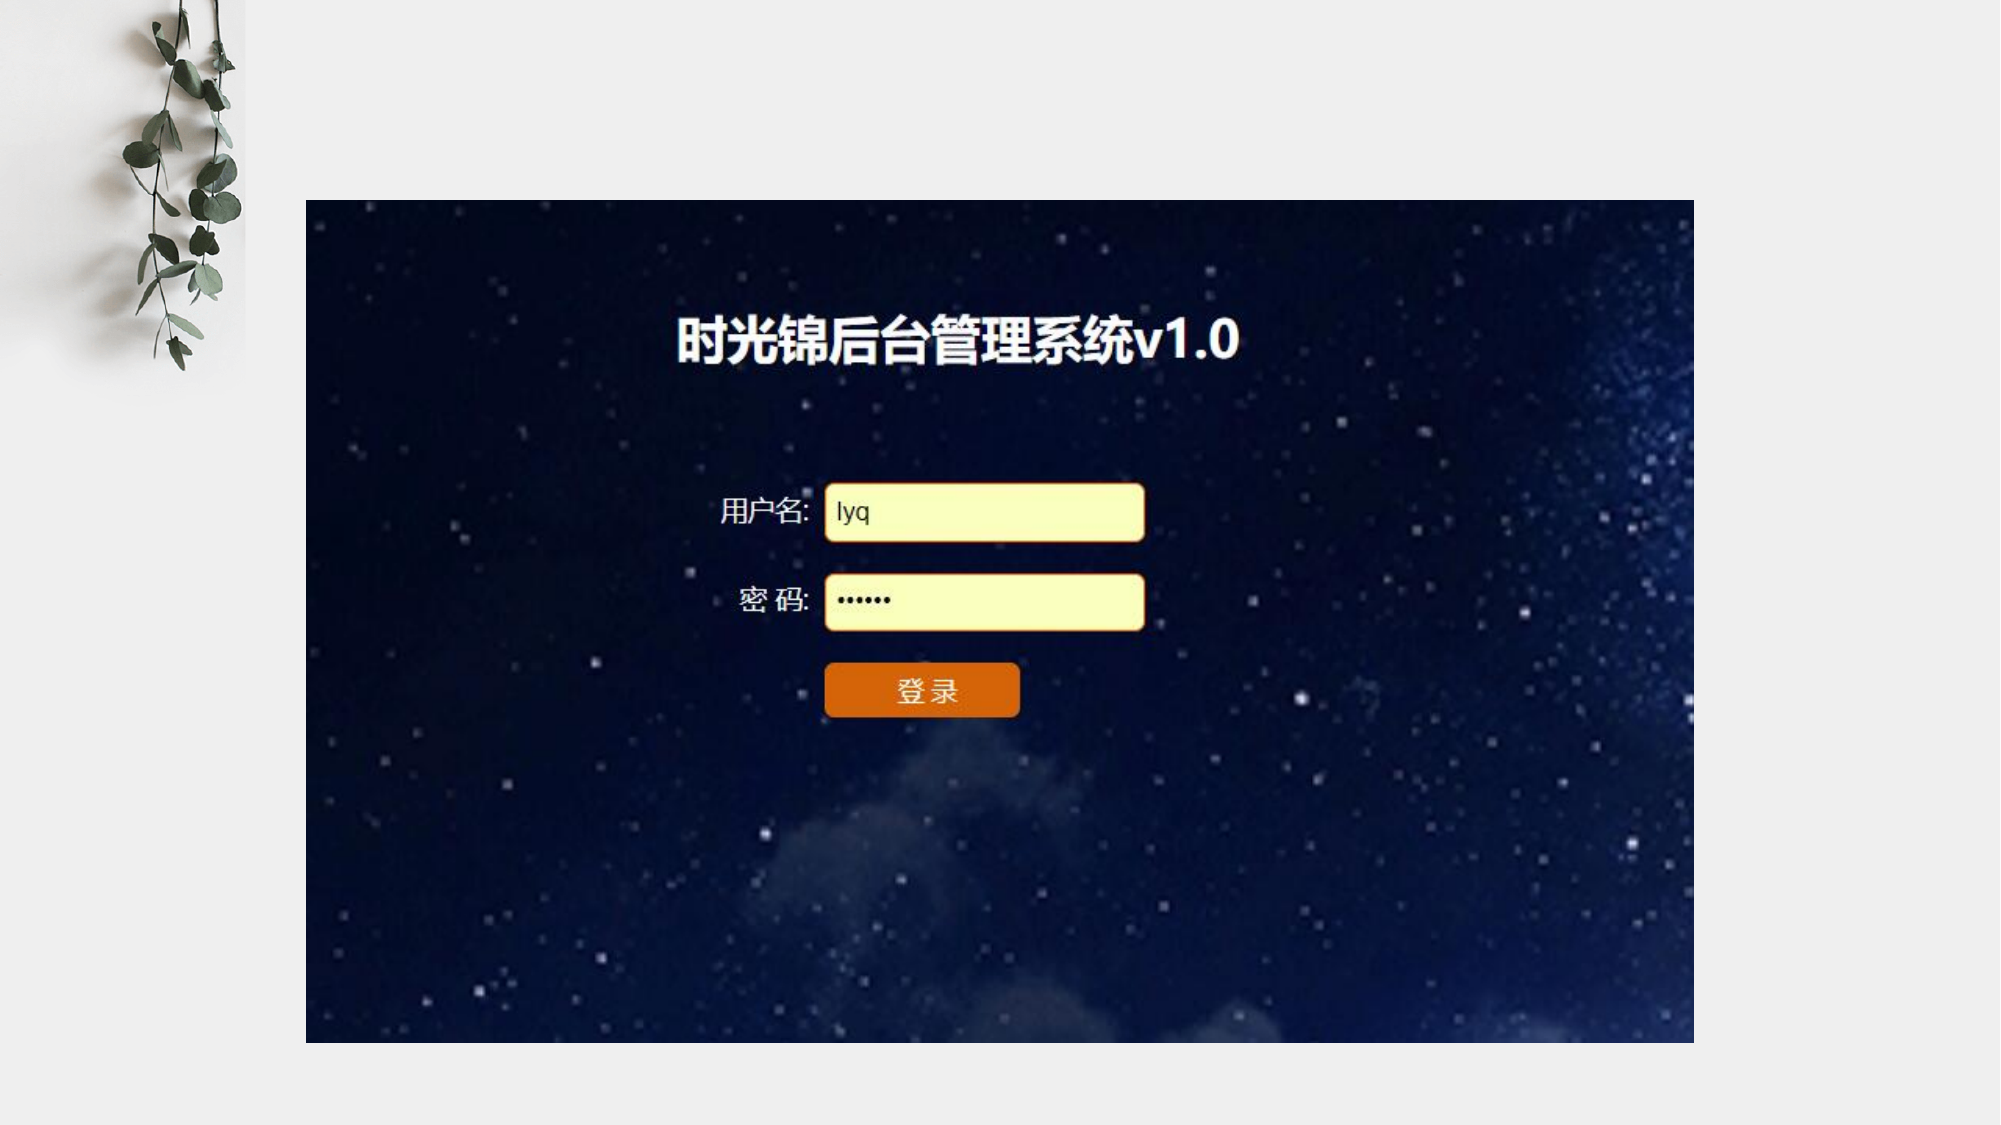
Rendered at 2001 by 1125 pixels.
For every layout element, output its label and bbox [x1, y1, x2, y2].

picture [0, 0, 246, 422]
picture [306, 200, 1694, 1043]
